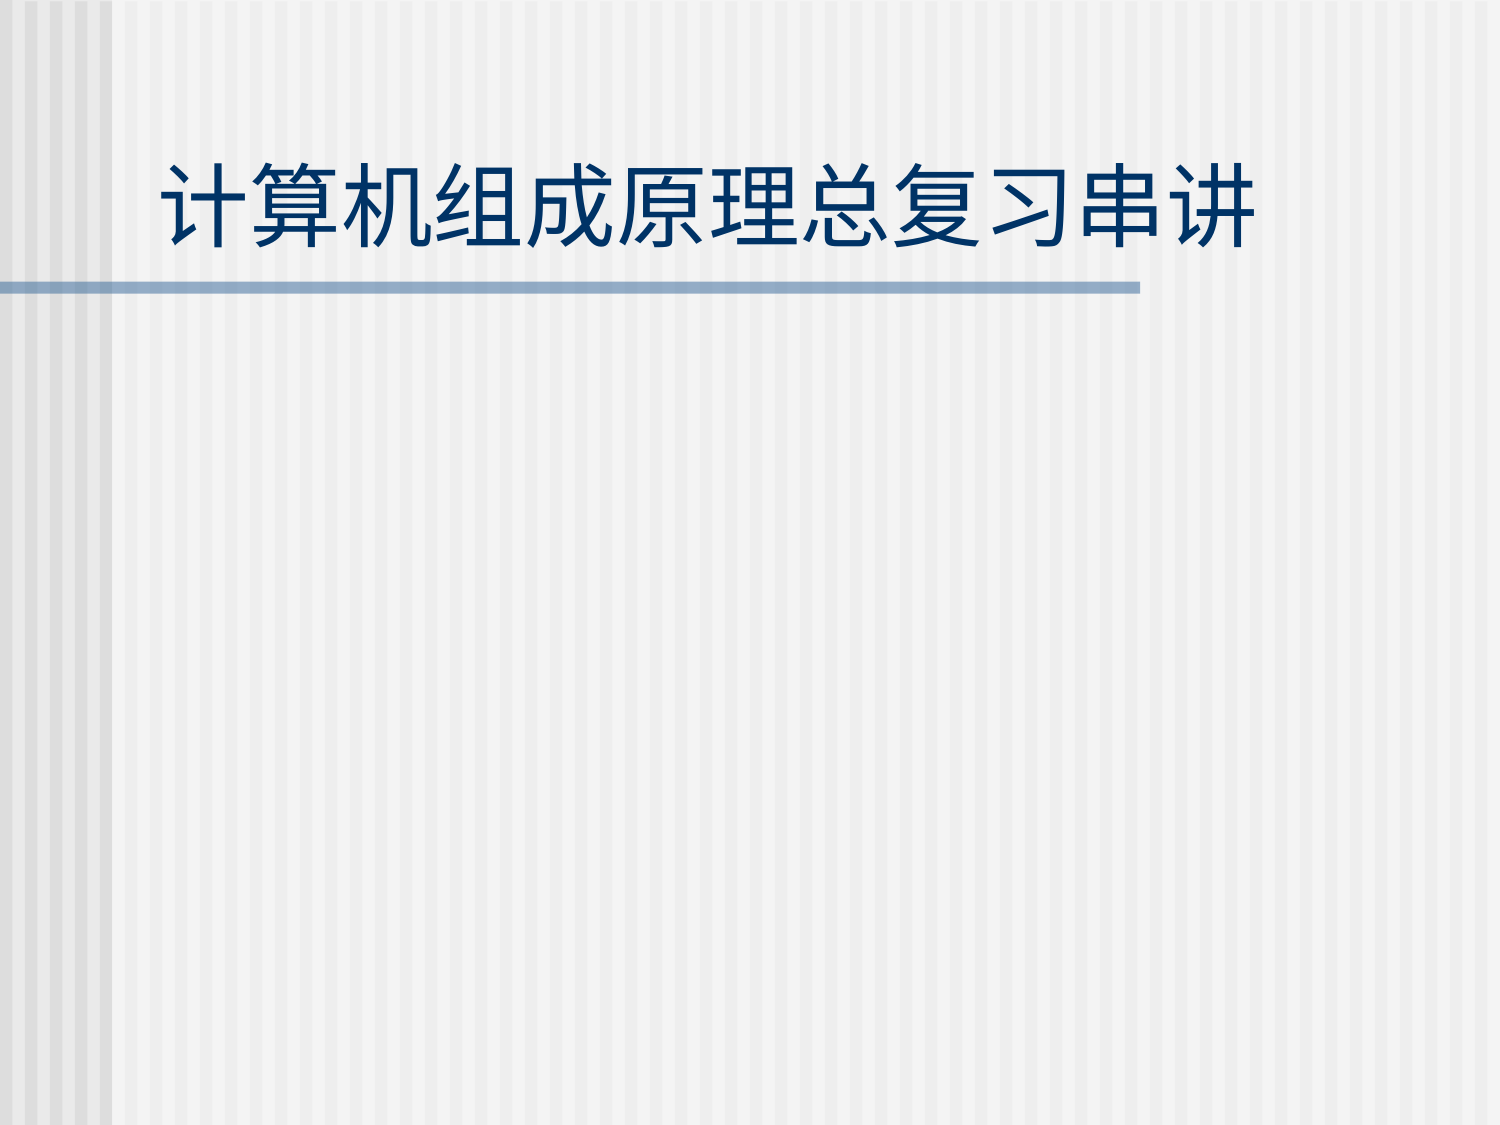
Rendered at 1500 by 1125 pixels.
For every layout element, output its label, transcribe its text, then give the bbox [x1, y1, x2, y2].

title 计算机组成原理总复习串讲 [142, 63, 1483, 267]
